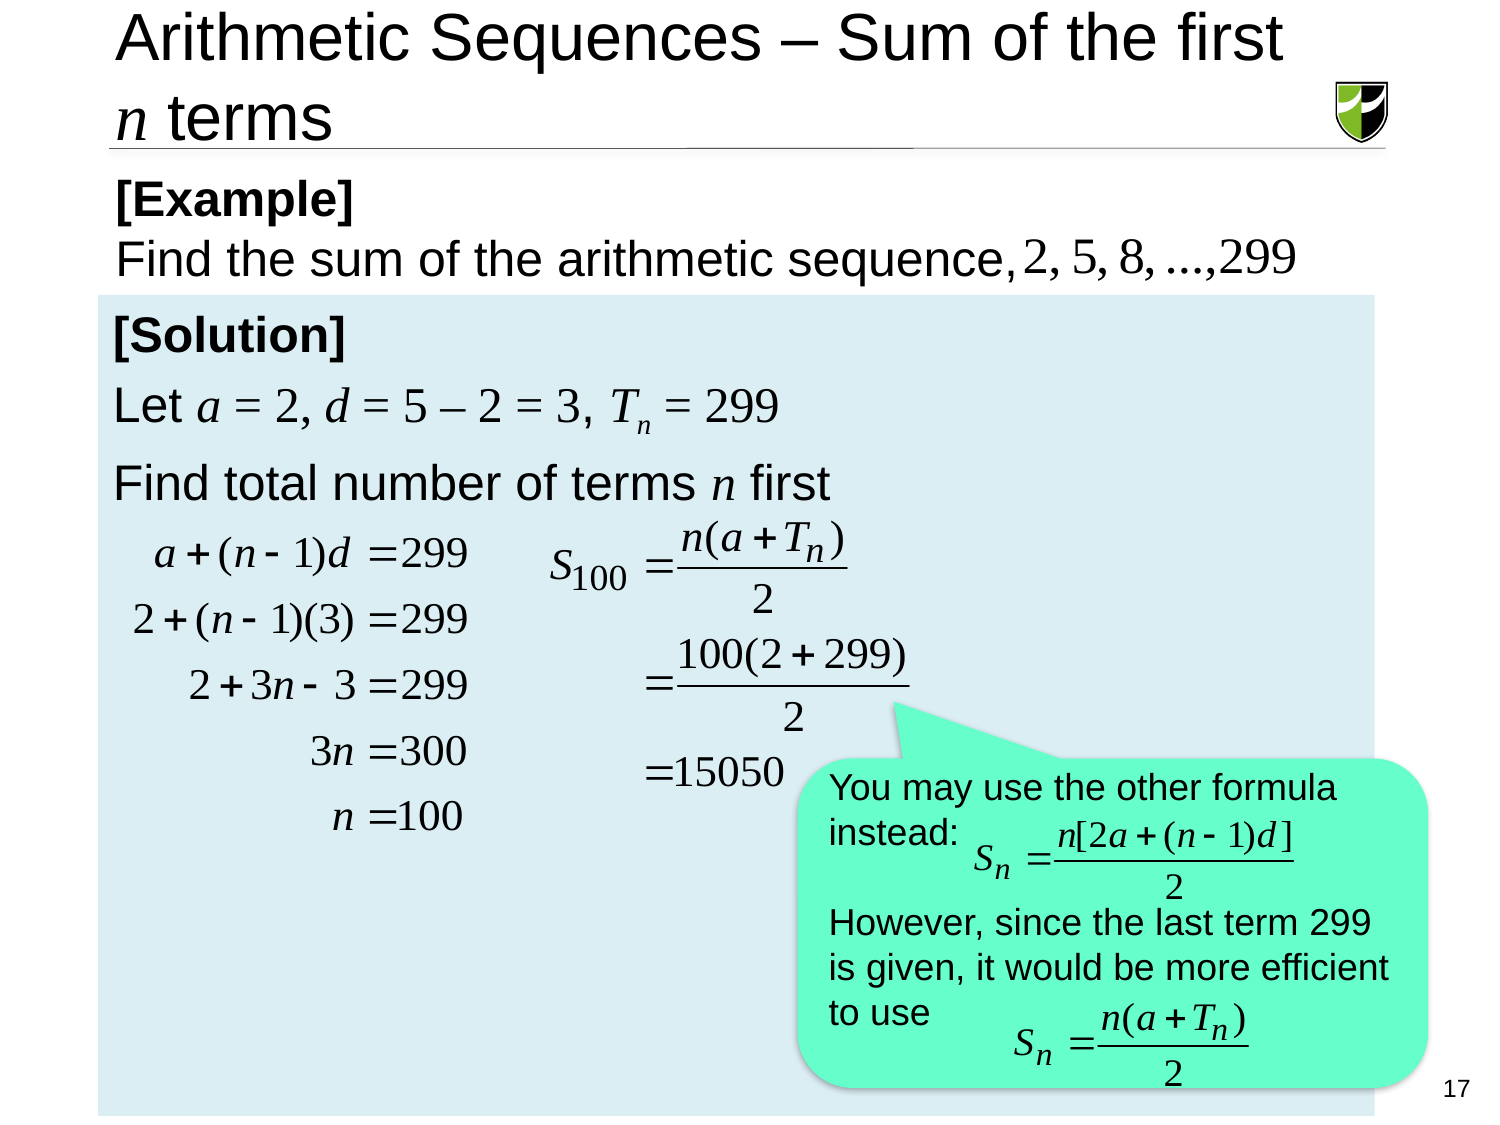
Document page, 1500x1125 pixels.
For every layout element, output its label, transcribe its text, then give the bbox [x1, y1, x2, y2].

text_box [Example] Find the sum of the arithmetic sequence, [100, 158, 1380, 294]
text_box Arithmetic Sequences – Sum of the first n terms [100, 0, 1335, 162]
slide_number 17 [1428, 1065, 1496, 1125]
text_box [125, 526, 478, 843]
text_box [797, 758, 1429, 1095]
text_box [541, 509, 918, 796]
text_box [Solution] Let a = 2, d = 5 – 2 = 3, Tn = 299 Find total number of terms n first [98, 294, 1375, 1116]
picture [1335, 75, 1393, 143]
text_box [1014, 226, 1306, 296]
